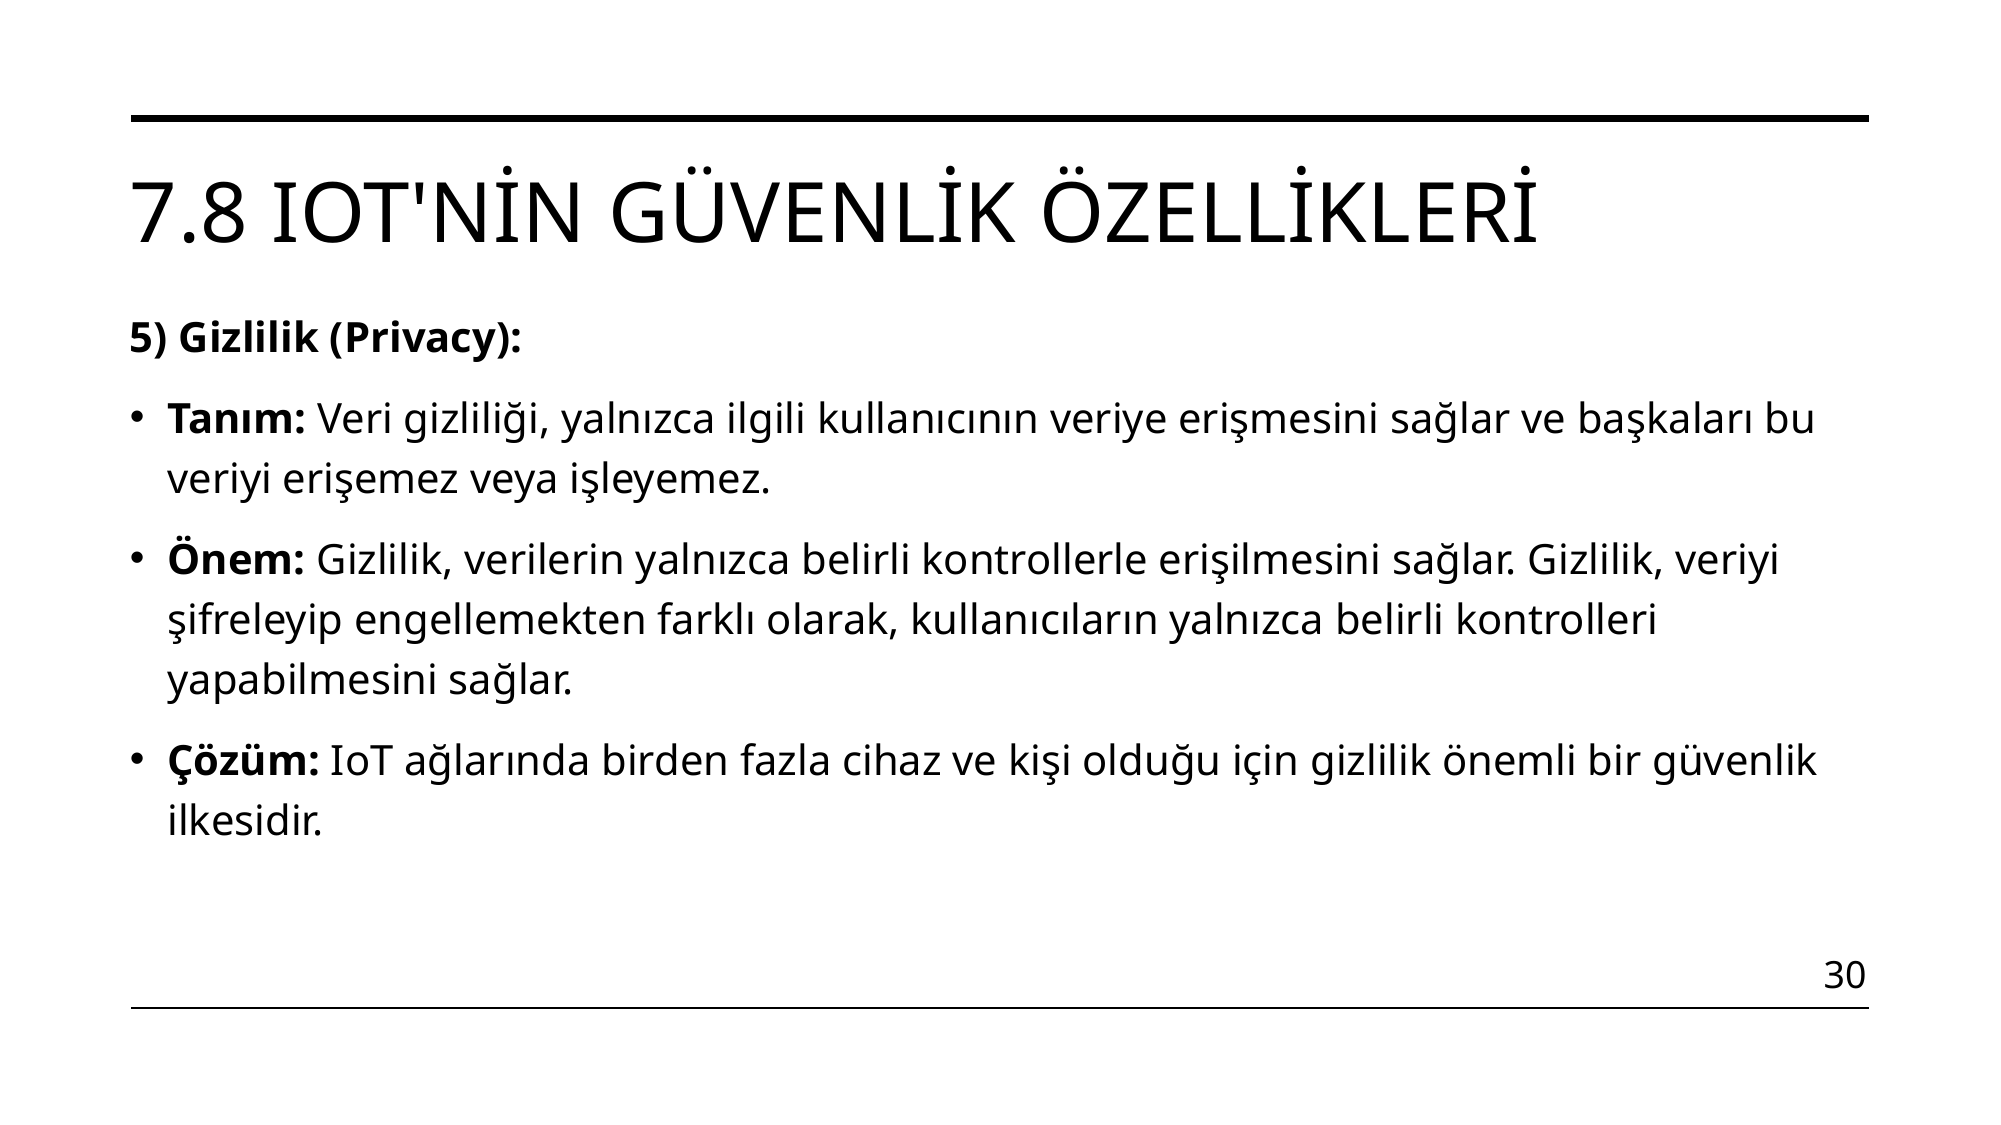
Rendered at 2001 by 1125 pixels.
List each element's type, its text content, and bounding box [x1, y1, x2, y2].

list 5) Gizlilik (Privacy): Tanım: Veri gizliliği, yalnızca ilgili kullanıcının veriye erişmesini sağlar ve başkaları bu veriyi erişemez veya işleyemez. Önem: Gizlilik, verilerin yalnızca belirli kontrollerle erişilmesini sağlar. Gizlilik, veriyi şifreleyip engellemekten farklı olarak, kullanıcıların yalnızca belirli kontrolleri yapabilmesini sağlar. Çözüm: IoT ağlarında birden fazla cihaz ve kişi olduğu için gizlilik önemli bir güvenlik ilkesidir. [114, 293, 1869, 973]
title 7.8 IoT'nin Güvenlik Özellikleri [114, 151, 1869, 276]
text_box 30 [1808, 943, 1885, 1004]
